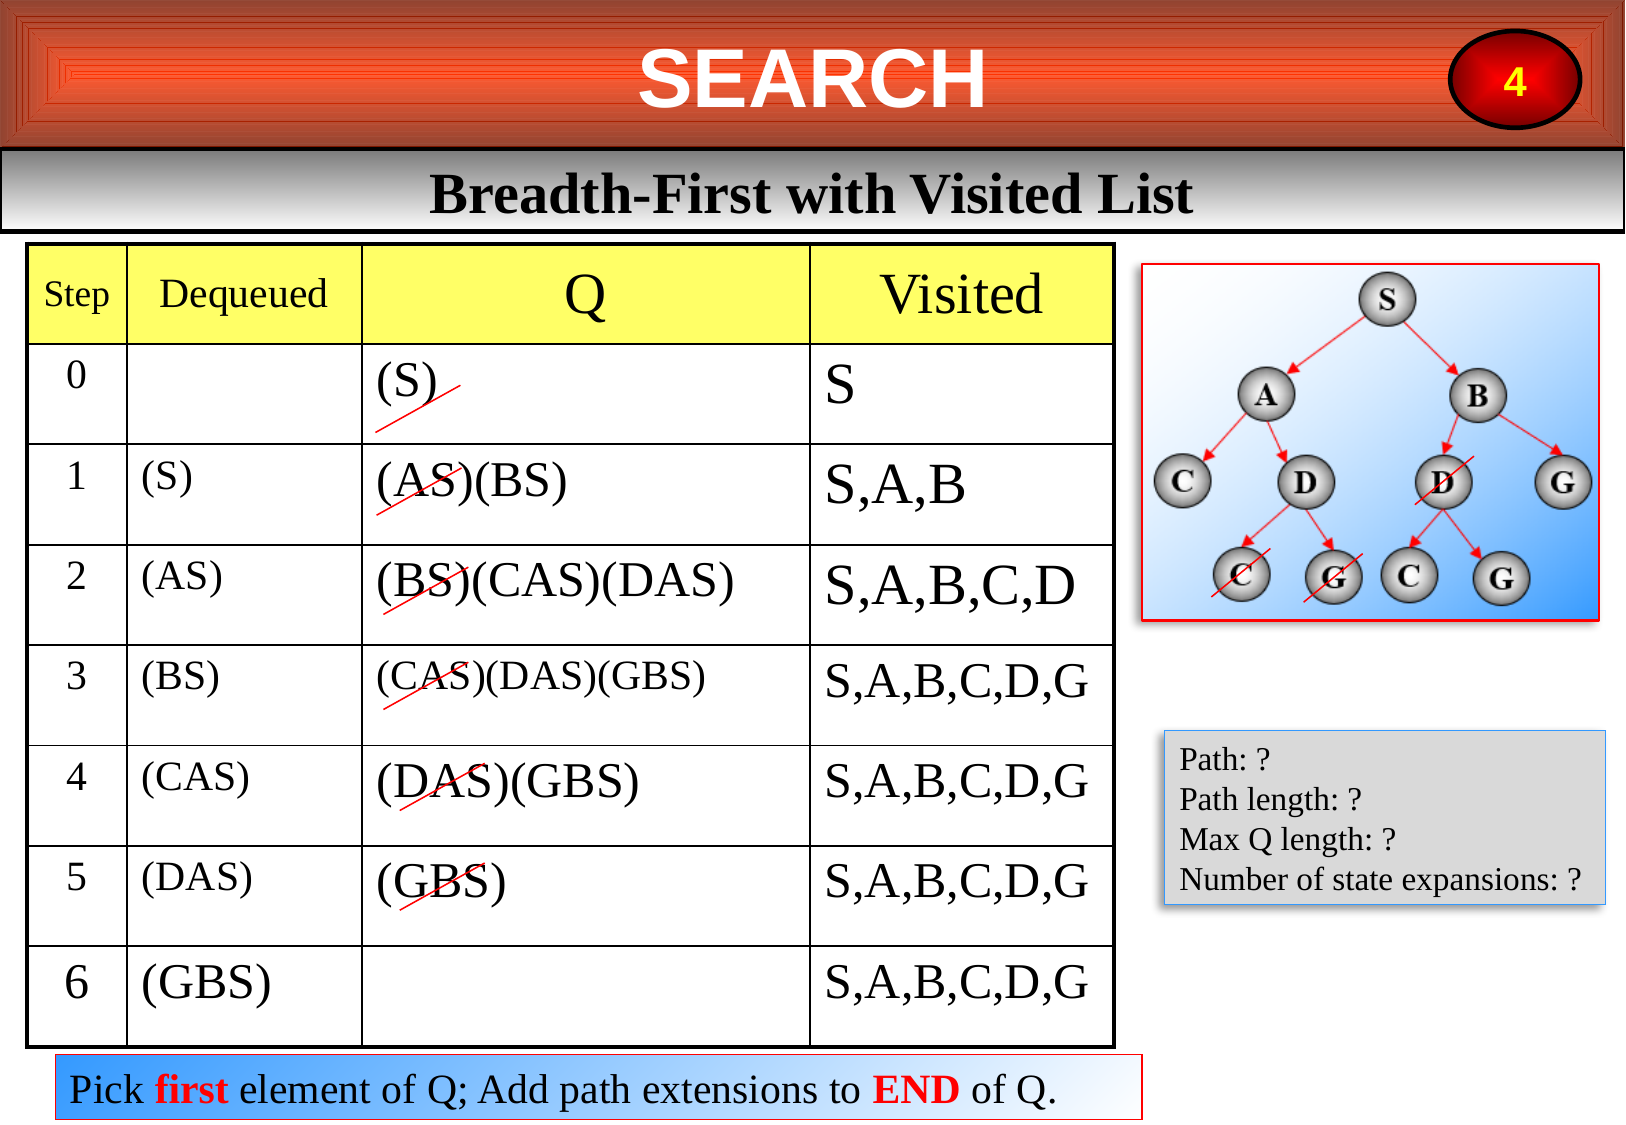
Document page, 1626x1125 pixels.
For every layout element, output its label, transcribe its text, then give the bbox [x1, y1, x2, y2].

table_cell [128, 345, 361, 443]
table_header Q [363, 246, 809, 343]
table_cell (AS)(BS) [363, 445, 809, 544]
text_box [399, 862, 485, 911]
table_cell 1 [29, 445, 126, 544]
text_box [375, 385, 461, 433]
table_cell (S) [363, 345, 809, 443]
table_cell 4 [29, 746, 126, 845]
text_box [1303, 553, 1363, 603]
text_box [383, 566, 469, 615]
table_cell S,A,B,C,D,G [811, 947, 1112, 1045]
table_cell (GBS) [128, 947, 361, 1045]
table_cell [363, 947, 809, 1045]
table_cell (S) [128, 445, 361, 544]
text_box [383, 661, 469, 710]
table_cell S [811, 345, 1112, 443]
picture [1142, 264, 1599, 620]
table_cell (AS) [128, 546, 361, 644]
text_box Pick first element of Q; Add path extensions to END of Q. [55, 1054, 1142, 1120]
table_cell S,A,B,C,D,G [811, 646, 1112, 745]
table_cell S,A,B,C,D,G [811, 847, 1112, 945]
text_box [399, 762, 485, 811]
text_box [1414, 455, 1475, 505]
table_cell 0 [29, 345, 126, 443]
table_cell 6 [29, 947, 126, 1045]
table_cell 2 [29, 546, 126, 644]
table_cell (DAS)(GBS) [363, 746, 809, 845]
text_box 4 [1450, 30, 1581, 128]
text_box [376, 467, 462, 516]
table_cell 5 [29, 847, 126, 945]
table_header Step [29, 246, 126, 343]
table_header Visited [811, 246, 1112, 343]
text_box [1211, 548, 1271, 598]
table_cell S,A,B,C,D [811, 546, 1112, 644]
table_cell S,A,B,C,D,G [811, 746, 1112, 845]
table_cell (BS) [128, 646, 361, 745]
table_cell 3 [29, 646, 126, 745]
table_cell (BS)(CAS)(DAS) [363, 546, 809, 644]
text_box SEARCH [0, 0, 1625, 148]
table_cell (CAS) [128, 746, 361, 845]
table_header Dequeued [128, 246, 361, 343]
table_cell (CAS)(DAS)(GBS) [363, 646, 809, 745]
table_cell (DAS) [128, 847, 361, 945]
table_cell S,A,B [811, 445, 1112, 544]
table_cell (GBS) [363, 847, 809, 945]
text_box Path: ? Path length: ? Max Q length: ? Number of state expansions: ? [1164, 730, 1606, 905]
text_box Breadth-First with Visited List [0, 148, 1625, 232]
